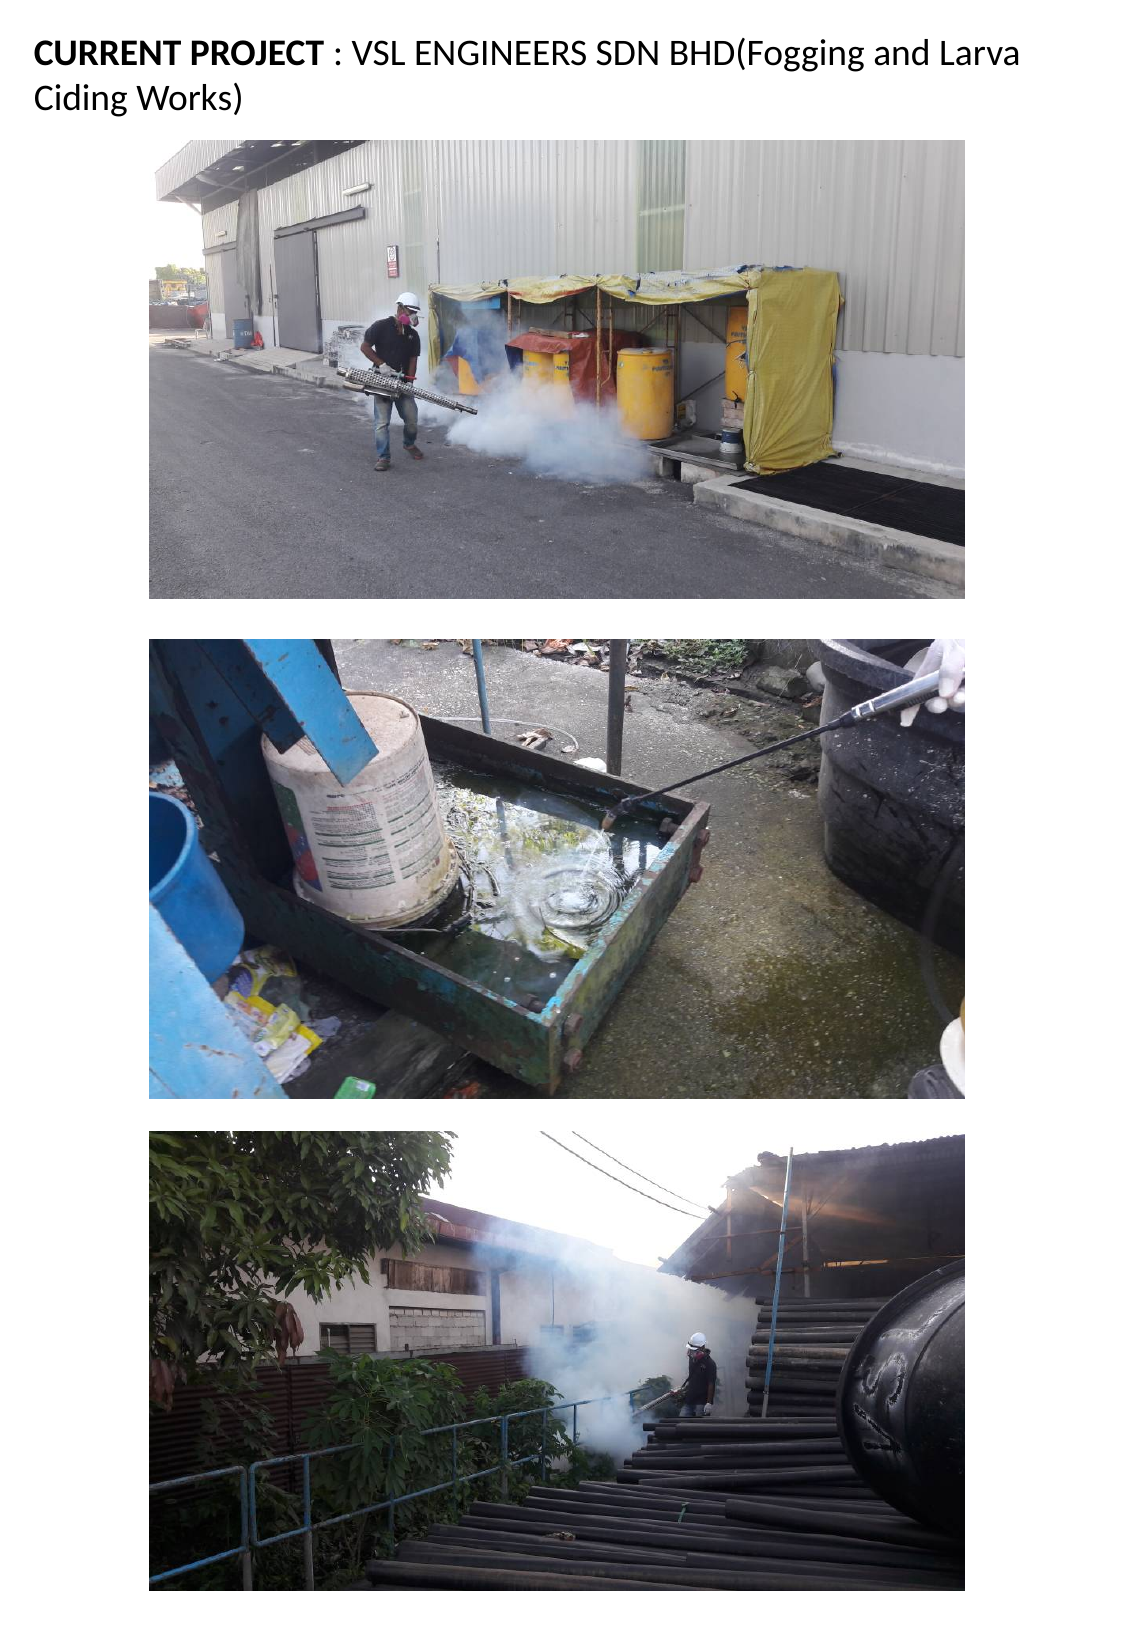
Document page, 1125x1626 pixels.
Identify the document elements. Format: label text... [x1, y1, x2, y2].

picture [148, 1131, 965, 1591]
picture [148, 639, 965, 1100]
picture [148, 139, 965, 600]
text_box CURRENT PROJECT : VSL ENGINEERS SDN BHD(Fogging and Larva Ciding Works) [19, 21, 1094, 126]
